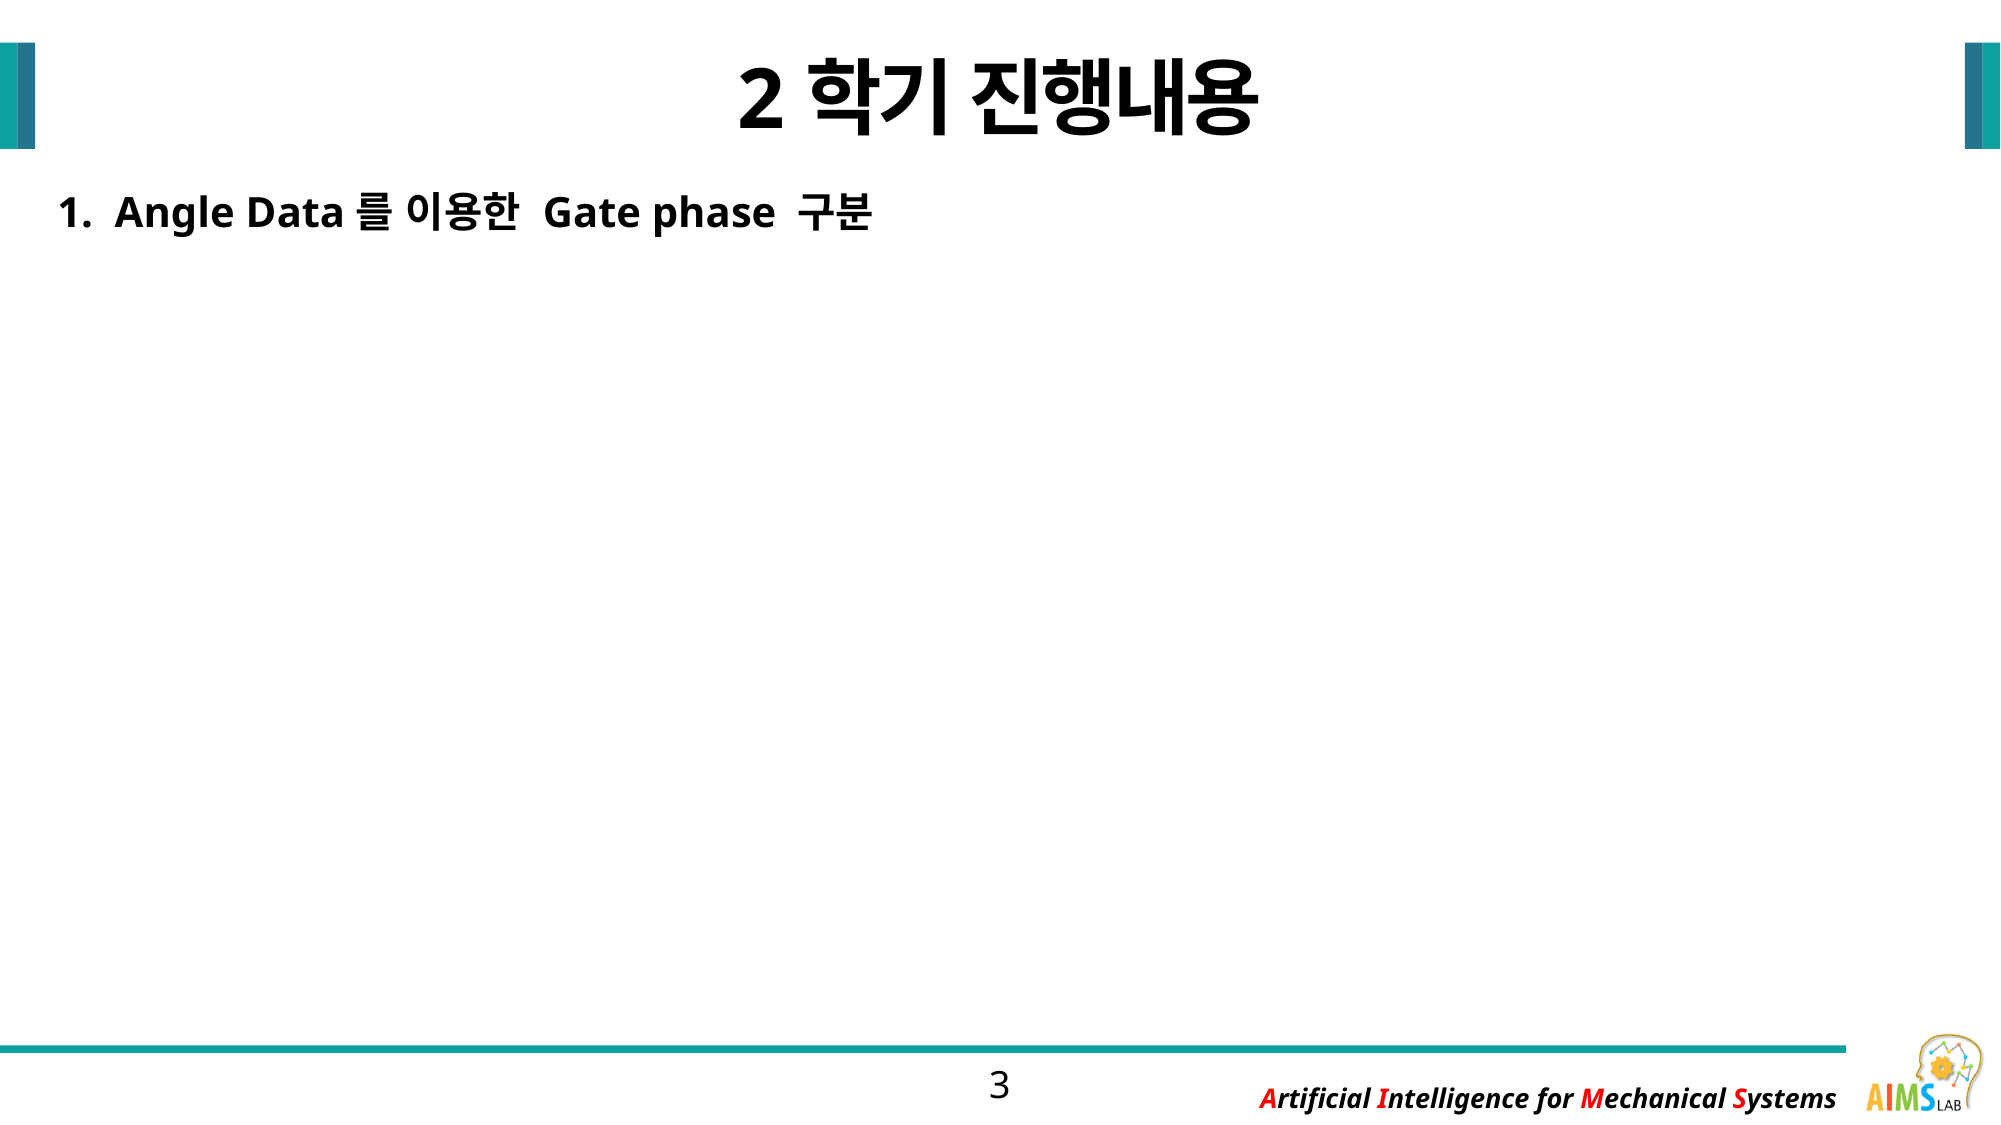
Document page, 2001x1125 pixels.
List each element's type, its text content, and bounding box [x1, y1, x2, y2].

text_box 1. Angle Data를 이용한 Gate phase 구분 [42, 178, 1544, 244]
title 2학기 진행내용 [0, 42, 2000, 161]
picture [1846, 1030, 2000, 1122]
slide_number 3 [774, 1057, 1225, 1117]
